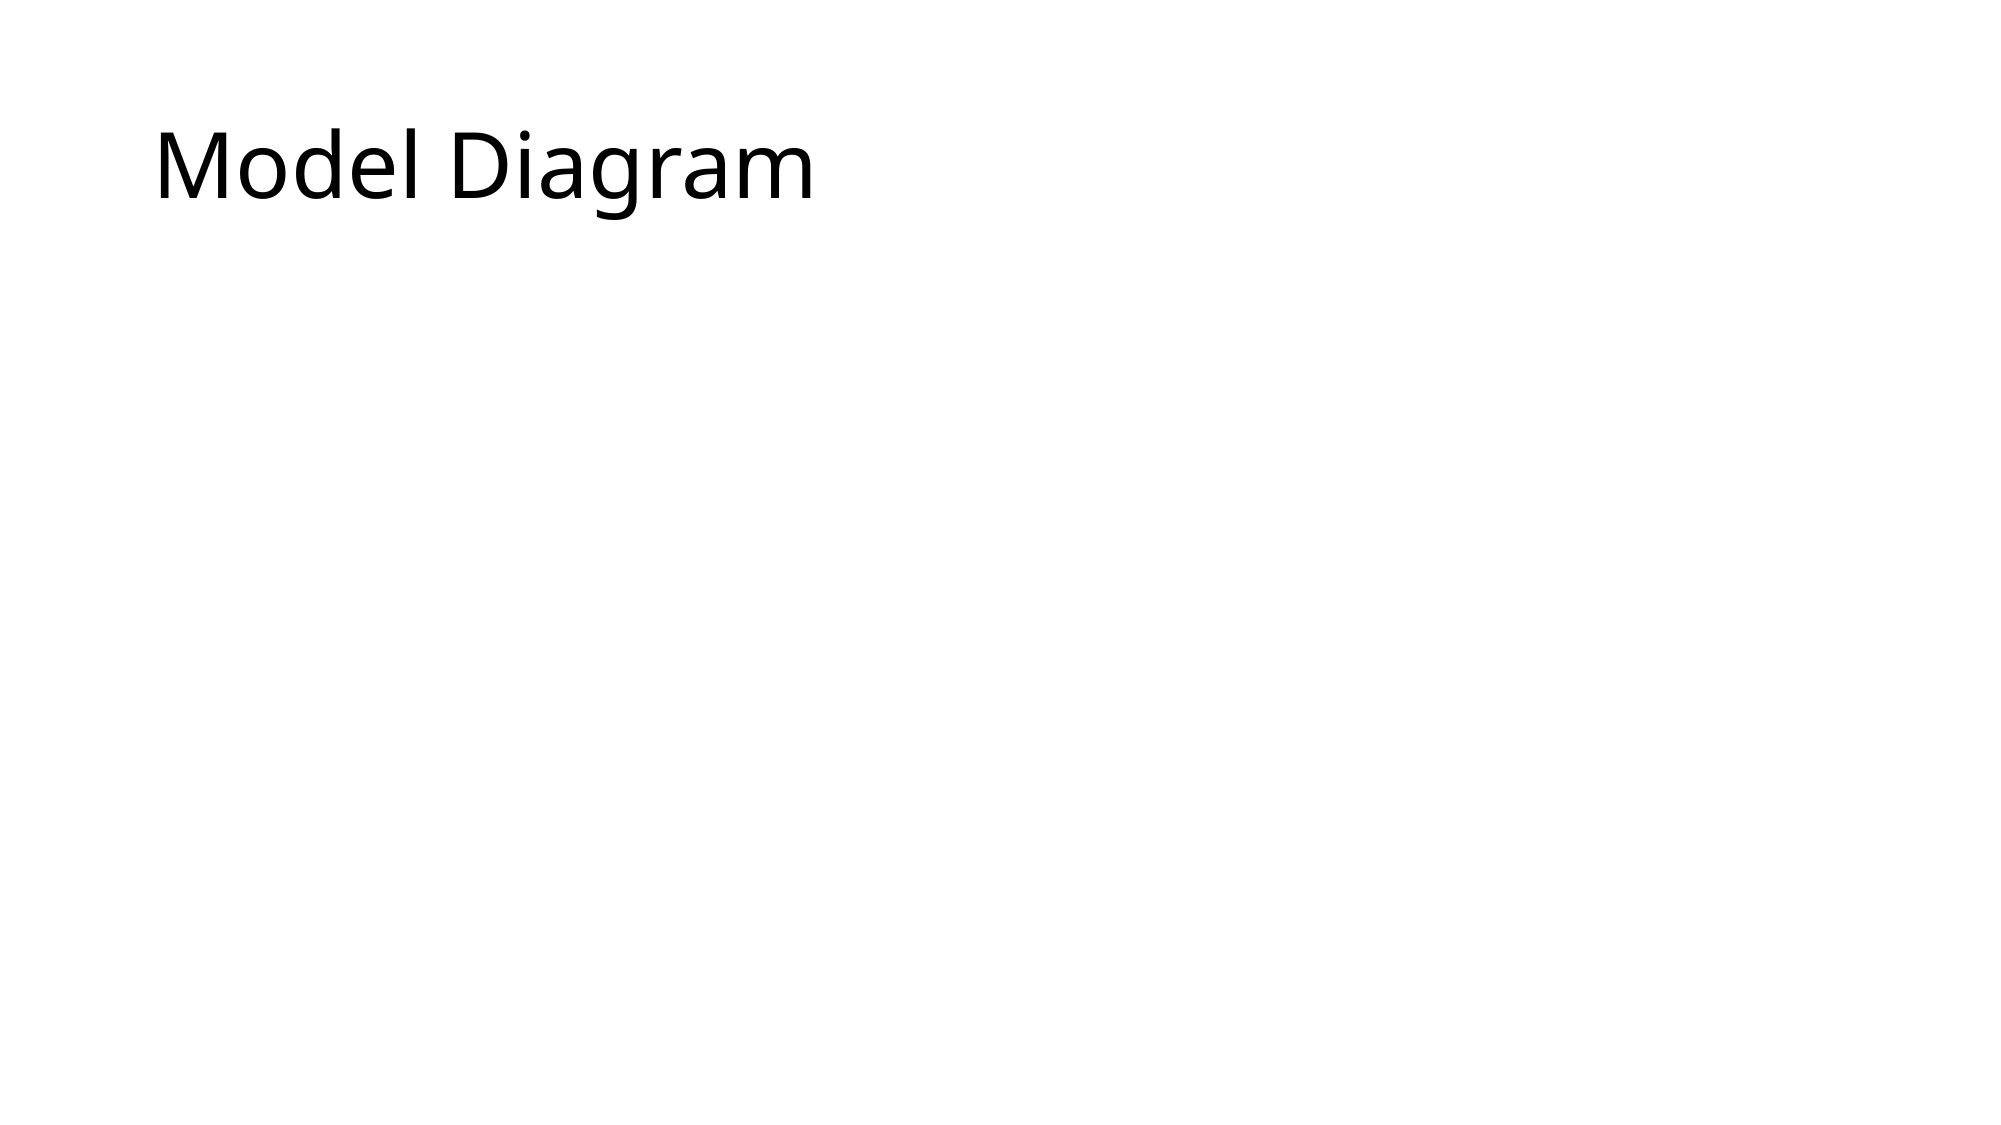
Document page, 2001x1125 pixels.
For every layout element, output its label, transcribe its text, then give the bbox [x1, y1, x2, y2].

title Model Diagram [137, 59, 1863, 278]
